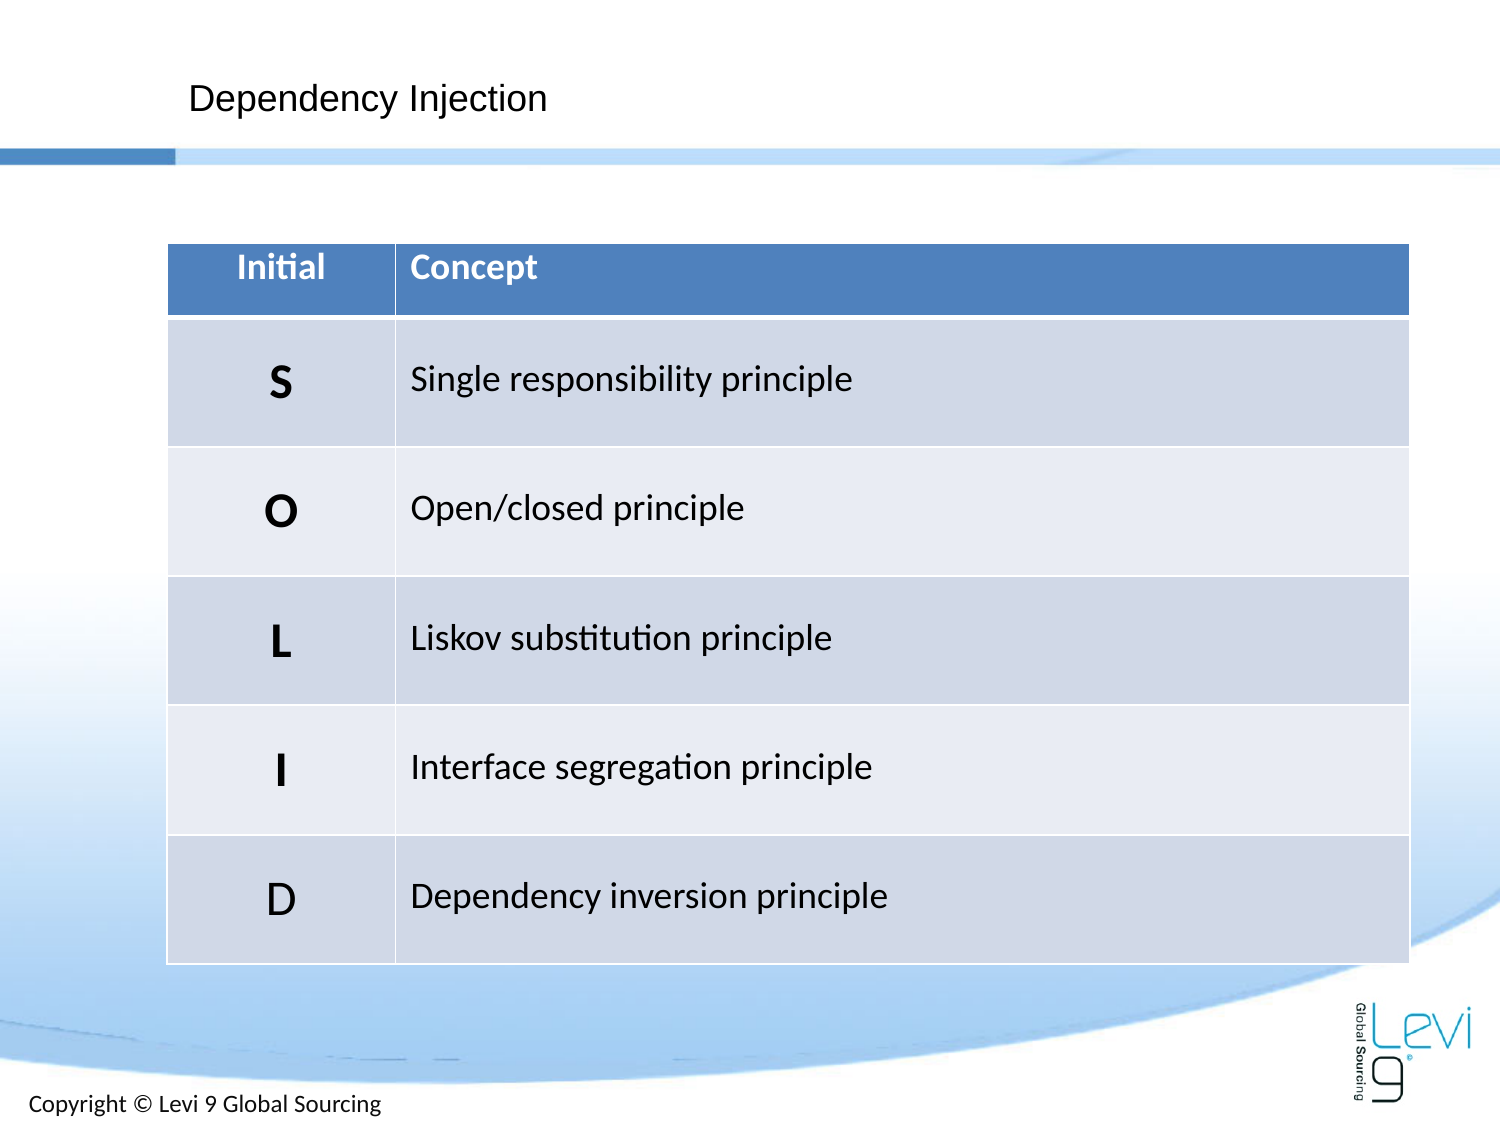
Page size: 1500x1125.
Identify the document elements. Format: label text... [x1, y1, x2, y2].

text_box Dependency Injection [173, 66, 563, 127]
table_cell L [168, 577, 395, 704]
table_cell I [168, 706, 395, 834]
table_cell Single responsibility principle [396, 320, 1409, 446]
table_cell Open/closed principle [396, 448, 1409, 575]
picture [0, 0, 1500, 1125]
table_cell D [168, 836, 395, 963]
table_cell Dependency inversion principle [396, 836, 1409, 963]
table_header Concept [396, 244, 1409, 315]
table_cell O [168, 448, 395, 575]
text_box Copyright © Levi 9 Global Sourcing [13, 1079, 398, 1125]
table_cell Liskov substitution principle [396, 577, 1409, 704]
list [75, 262, 1425, 1005]
table_cell S [168, 320, 395, 446]
table_cell Interface segregation principle [396, 706, 1409, 834]
table_header Initial [168, 244, 395, 315]
